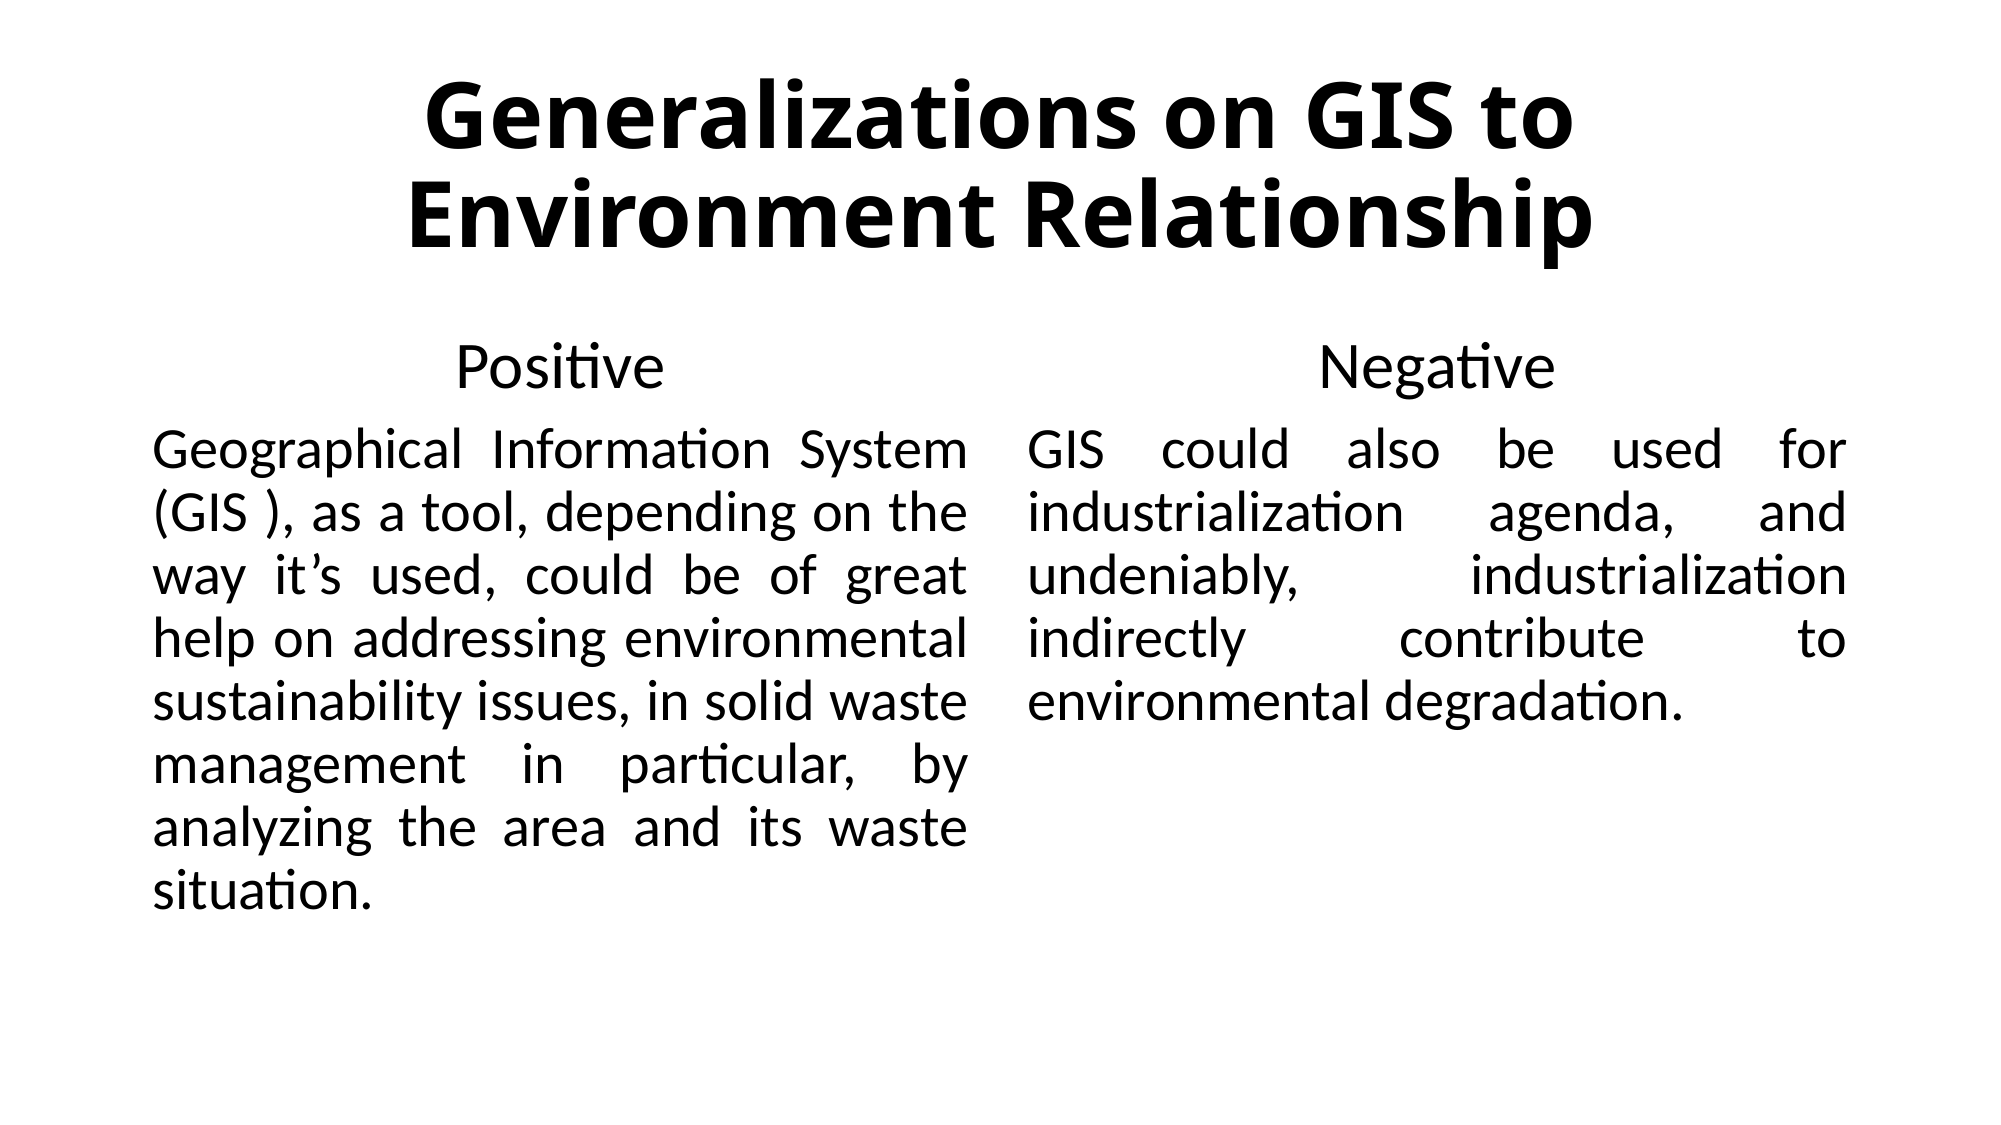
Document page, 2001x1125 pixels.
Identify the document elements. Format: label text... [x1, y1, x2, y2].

list Positive [137, 275, 984, 410]
list GIS could also be used for industrialization agenda, and undeniably, industrialization indirectly contribute to environmental degradation. [1012, 410, 1863, 1016]
title Generalizations on GIS to Environment Relationship [137, 59, 1863, 278]
list Geographical Information System (GIS ), as a tool, depending on the way it’s used, could be of great help on addressing environmental sustainability issues, in solid waste management in particular, by analyzing the area and its waste situation. [137, 410, 984, 1016]
list Negative [1012, 275, 1863, 410]
